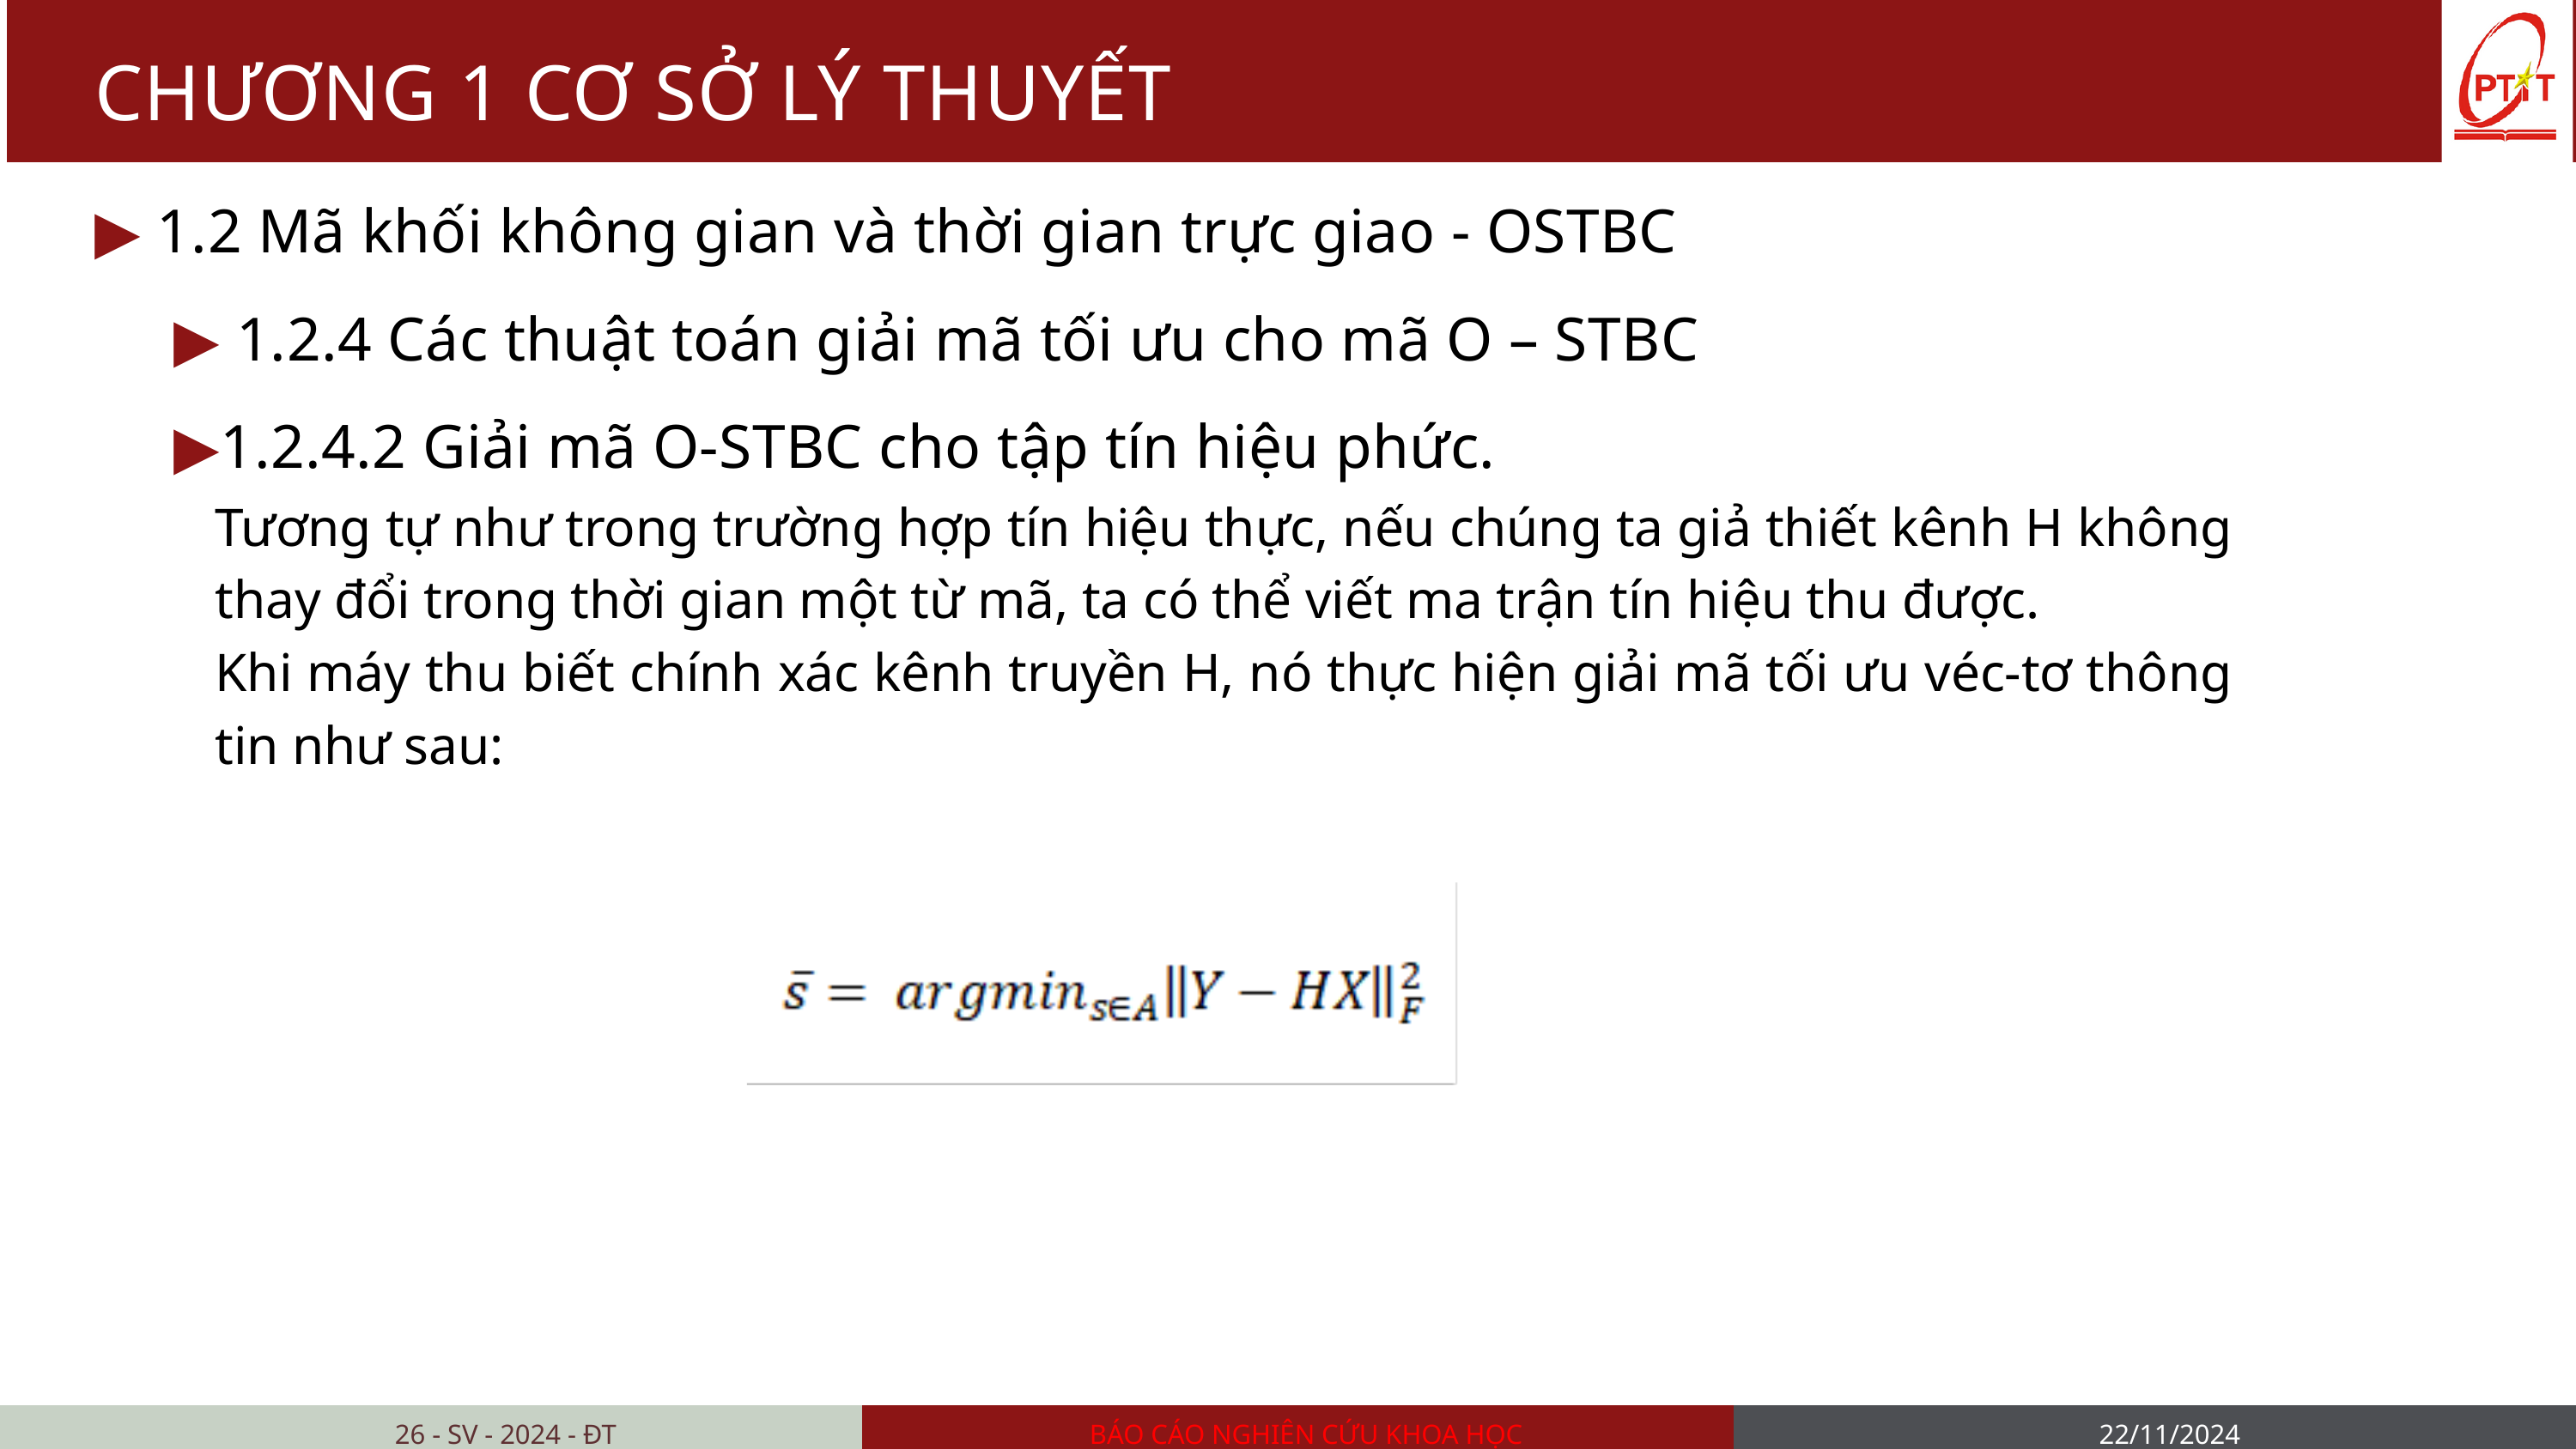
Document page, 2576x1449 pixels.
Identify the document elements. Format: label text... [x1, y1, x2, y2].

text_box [7, 0, 2576, 163]
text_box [0, 1368, 2576, 1449]
text_box Tương tự như trong trường hợp tín hiệu thực, nếu chúng ta giả thiết kênh H không thay đổi trong thời gian một từ mã, ta có thể viết ma trận tín hiệu thu được. Khi máy thu biết chính xác kênh truyền H, nó thực hiện giải mã tối ưu véc-tơ thông tin như sau: [215, 483, 2233, 774]
text_box ▶ 1.2 Mã khối không gian và thời gian trực giao - OSTBC ▶ 1.2.4 Các thuật toán giải mã tối ưu cho mã O – STBC ▶1.2.4.2 Giải mã O-STBC cho tập tín hiệu phức. [94, 173, 1729, 481]
text_box [746, 882, 1480, 1123]
